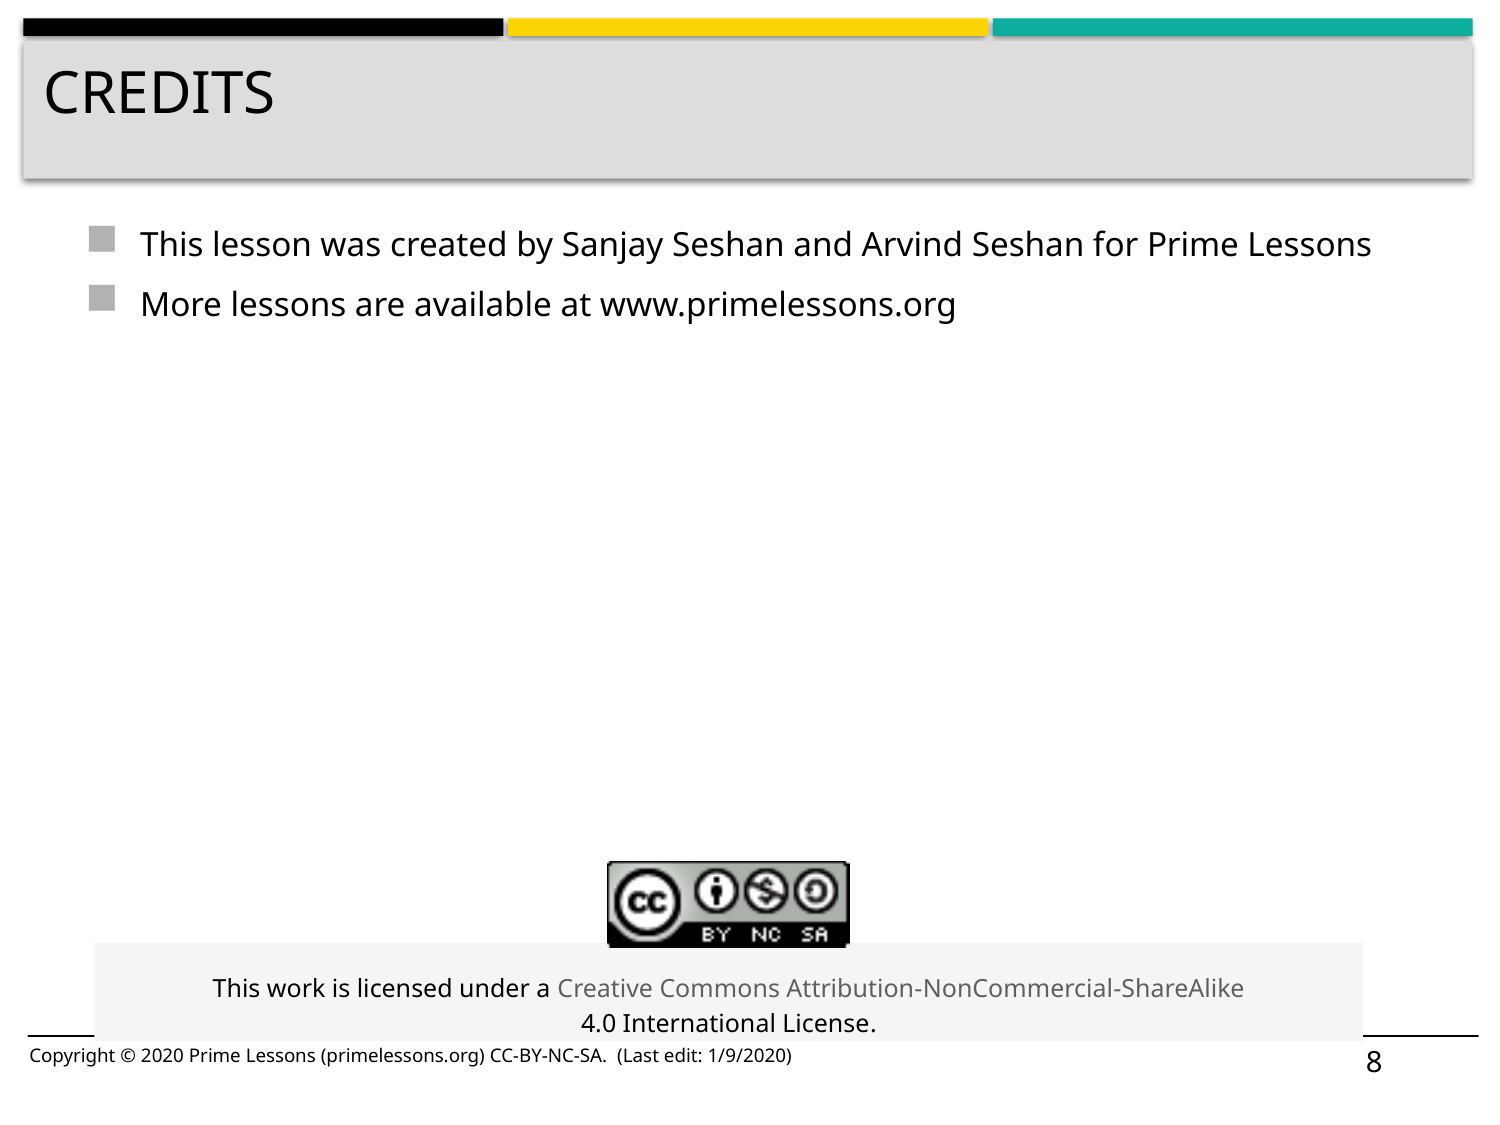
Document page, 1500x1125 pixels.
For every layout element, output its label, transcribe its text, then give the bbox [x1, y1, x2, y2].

slide_number 8 [1351, 1036, 1478, 1097]
picture [606, 861, 851, 948]
list This lesson was created by Sanjay Seshan and Arvind Seshan for Prime Lessons More lessons are available at www.primelessons.org [75, 216, 1428, 405]
title CREDITS [28, 48, 1464, 172]
text_box This work is licensed under a Creative Commons Attribution-NonCommercial-ShareAlike 4.0 International License. [94, 943, 1363, 1041]
footer Copyright © 2020 Prime Lessons (primelessons.org) CC-BY-NC-SA. (Last edit: 1/9/2020) [14, 1036, 814, 1097]
